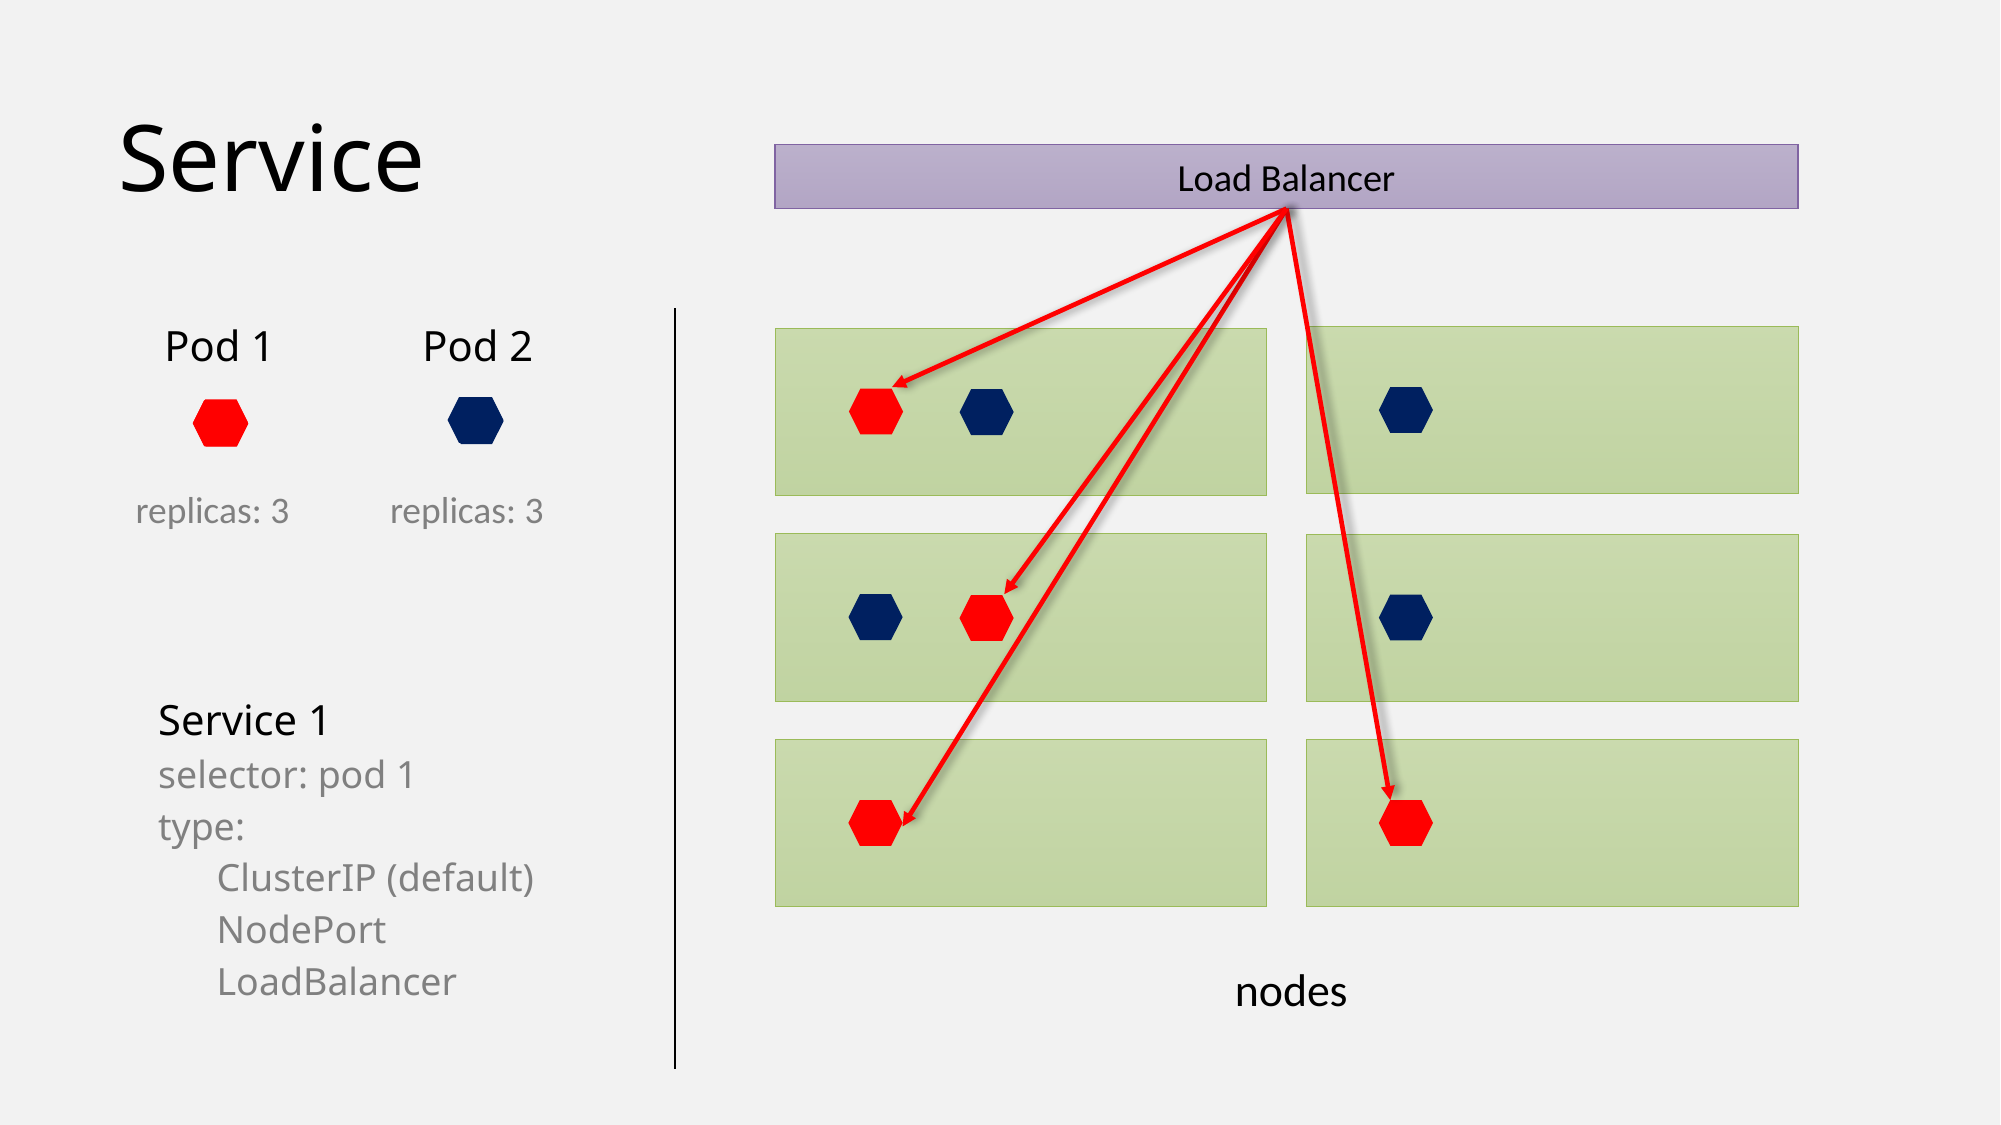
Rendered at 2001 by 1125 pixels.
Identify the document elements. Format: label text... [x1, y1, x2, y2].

text_box [1391, 326, 1799, 494]
title Service [103, 93, 1861, 230]
text_box [775, 739, 1267, 907]
text_box Pod 2 [395, 304, 576, 393]
text_box [1391, 534, 1799, 702]
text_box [902, 208, 1287, 827]
text_box replicas: 3 [375, 478, 559, 539]
text_box [193, 398, 249, 446]
text_box [1378, 799, 1434, 847]
text_box [848, 388, 902, 435]
text_box Pod 1 [137, 304, 318, 393]
text_box [847, 799, 902, 847]
text_box Service 1 selector: pod 1 type: ClusterIP (default) NodePort LoadBalancer [131, 677, 576, 1025]
text_box [775, 328, 902, 496]
text_box [1391, 594, 1434, 641]
text_box [775, 533, 902, 702]
text_box [1391, 386, 1434, 434]
text_box [847, 593, 902, 641]
text_box nodes [721, 944, 1861, 1039]
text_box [1004, 208, 1287, 595]
text_box replicas: 3 [120, 478, 305, 539]
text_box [1286, 208, 1391, 801]
text_box [1306, 739, 1799, 907]
text_box Load Balancer [774, 144, 1799, 209]
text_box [891, 208, 902, 388]
text_box [448, 396, 504, 444]
